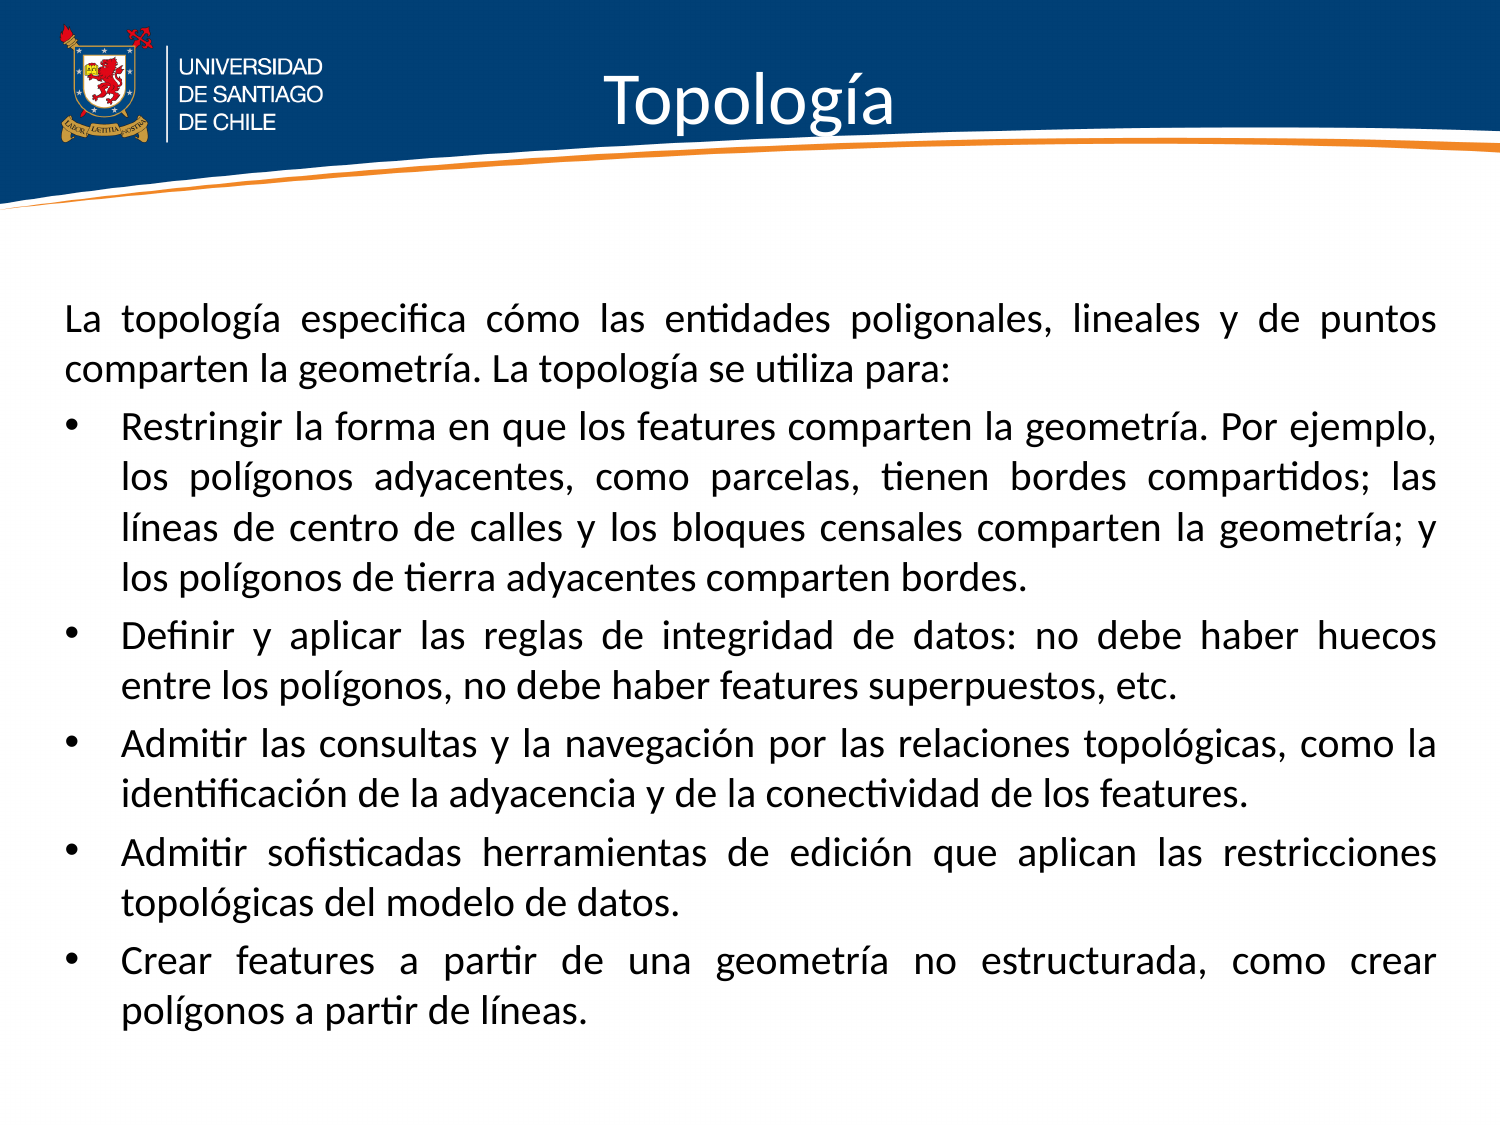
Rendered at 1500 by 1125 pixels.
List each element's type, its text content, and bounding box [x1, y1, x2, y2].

title Topología [75, 1, 1425, 189]
list La topología especifica cómo las entidades poligonales, lineales y de puntos comparten la geometría. La topología se utiliza para: Restringir la forma en que los features comparten la geometría. Por ejemplo, los polígonos adyacentes, como parcelas, tienen bordes compartidos; las líneas de centro de calles y los bloques censales comparten la geometría; y los polígonos de tierra adyacentes comparten bordes. Definir y aplicar las reglas de integridad de datos: no debe haber huecos entre los polígonos, no debe haber features superpuestos, etc. Admitir las consultas y la navegación por las relaciones topológicas, como la identificación de la adyacencia y de la conectividad de los features. Admitir sofisticadas herramientas de edición que aplican las restricciones topológicas del modelo de datos. Crear features a partir de una geometría no estructurada, como crear polígonos a partir de líneas. [49, 283, 1453, 1026]
picture [0, 0, 1500, 1125]
